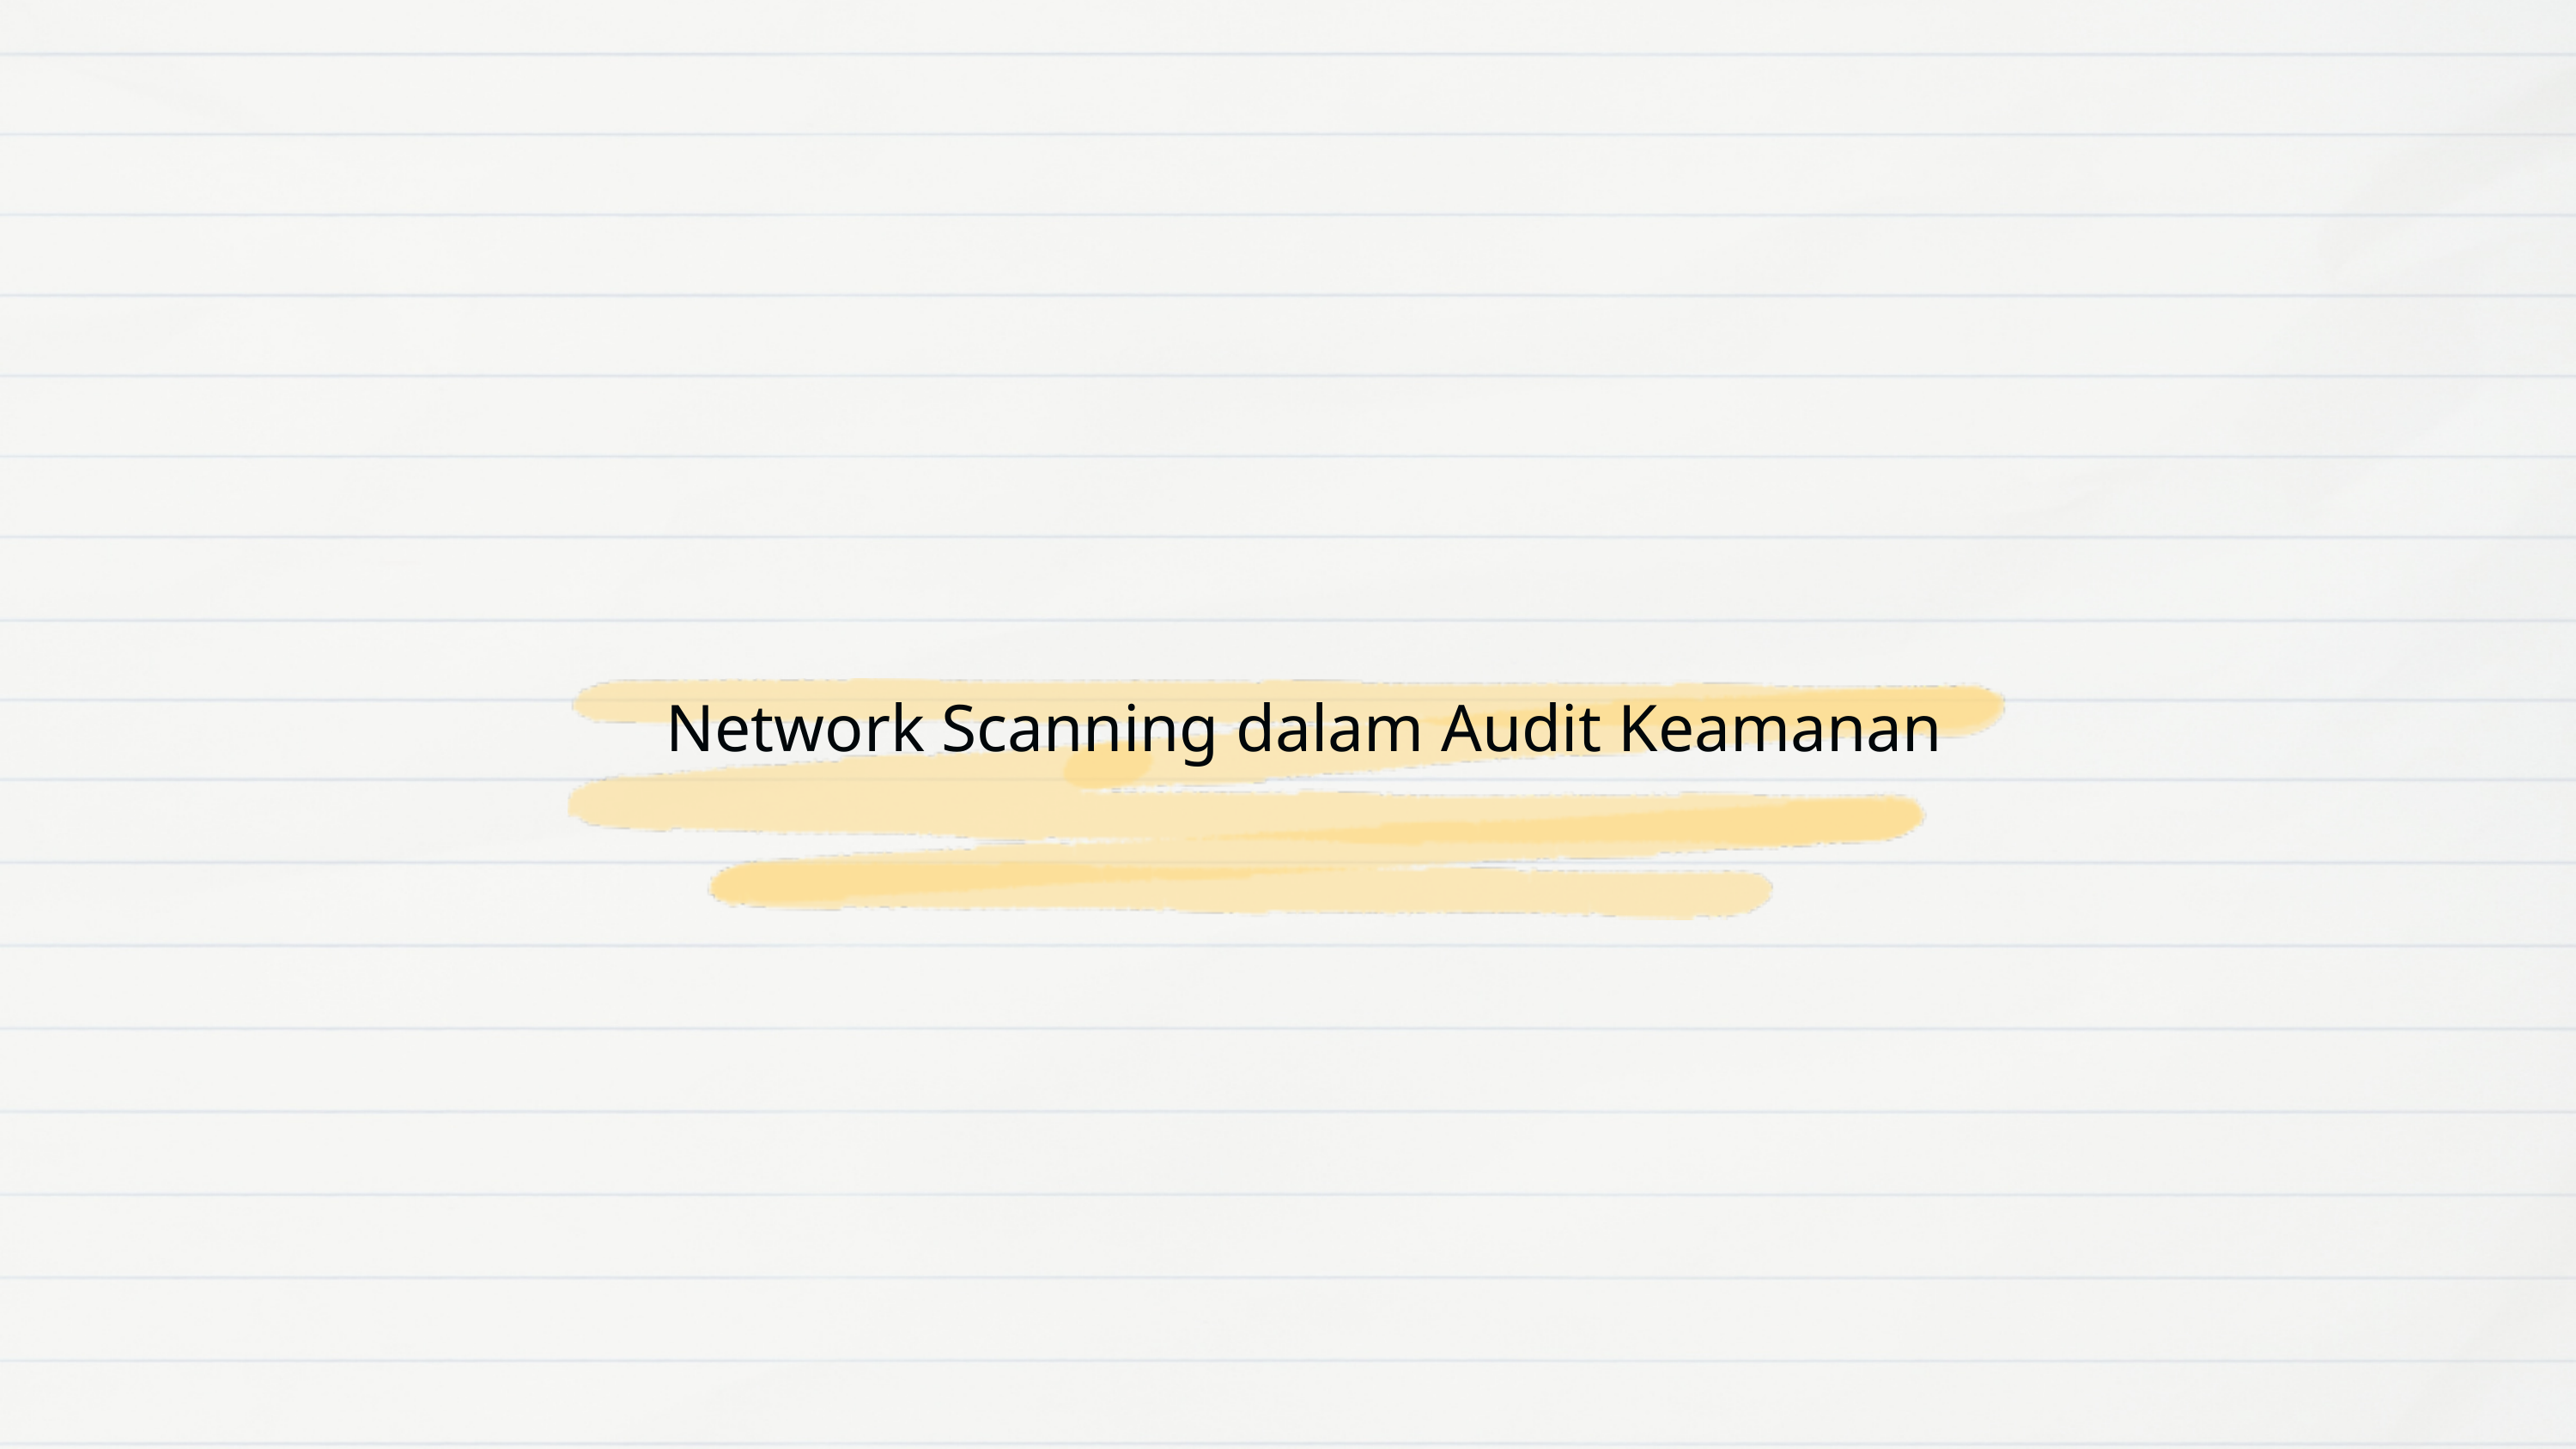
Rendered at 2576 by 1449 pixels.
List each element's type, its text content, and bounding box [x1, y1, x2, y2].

text_box [0, 0, 2576, 1449]
text_box [568, 765, 2008, 920]
text_box Network Scanning dalam Audit Keamanan [568, 542, 2058, 765]
